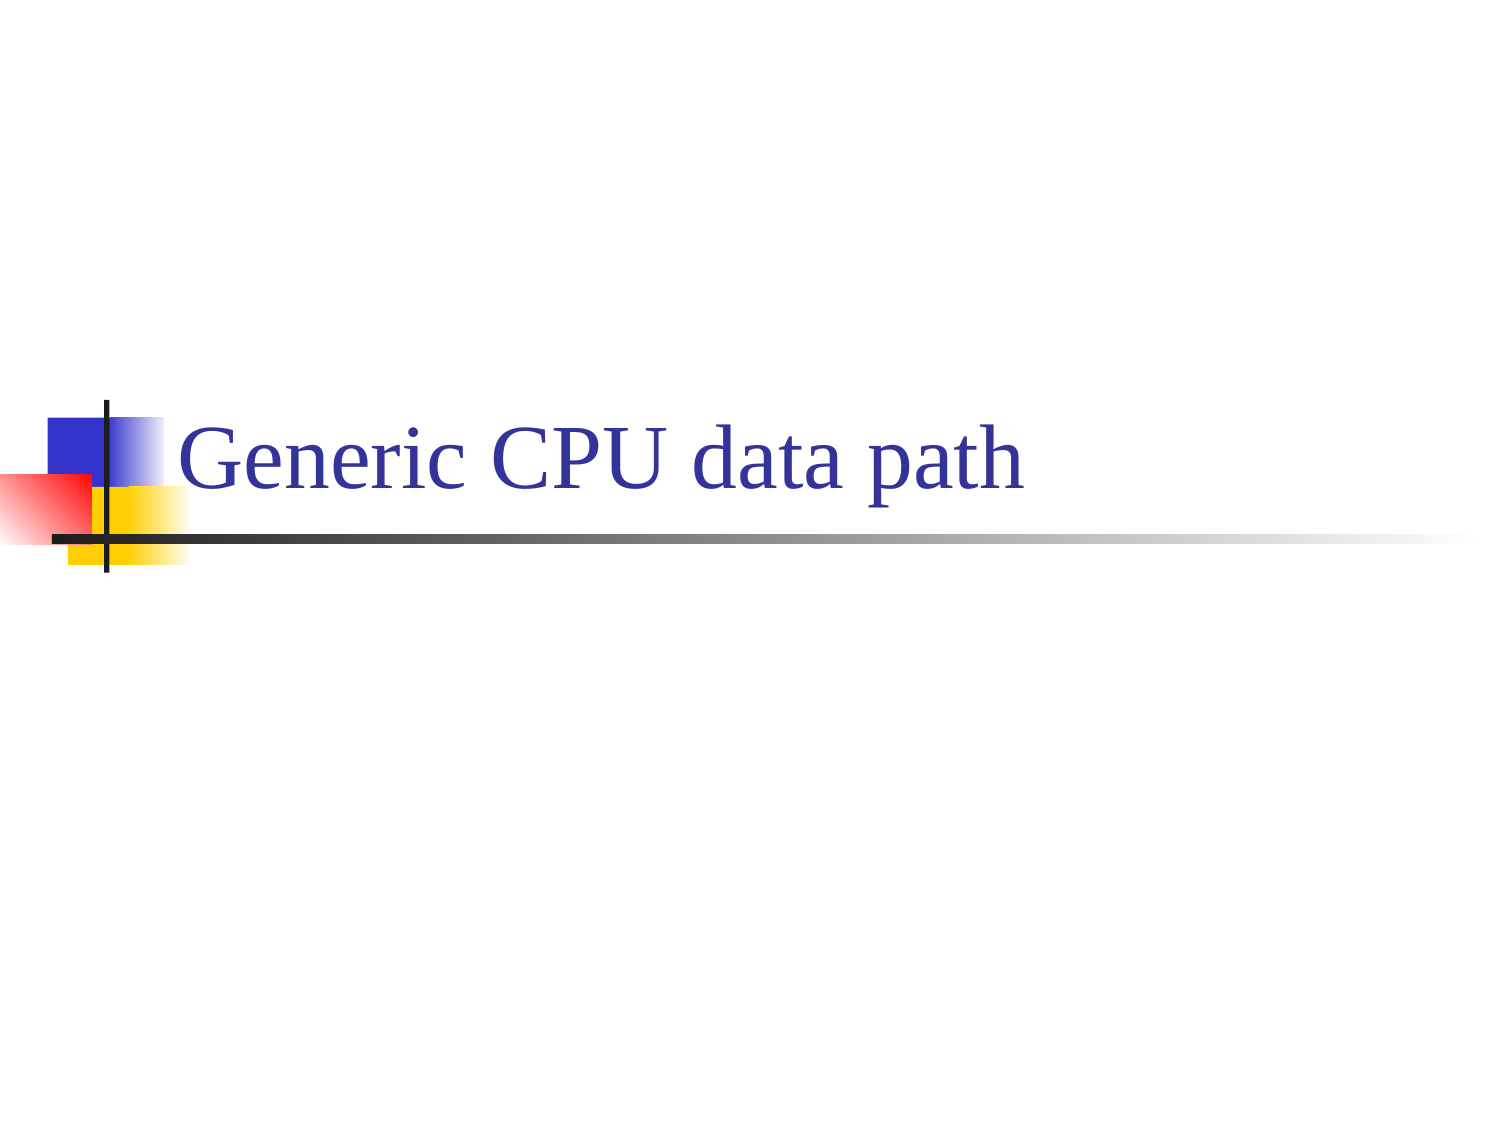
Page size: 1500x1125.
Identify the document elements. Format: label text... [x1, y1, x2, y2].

title Generic CPU data path [162, 275, 1438, 515]
